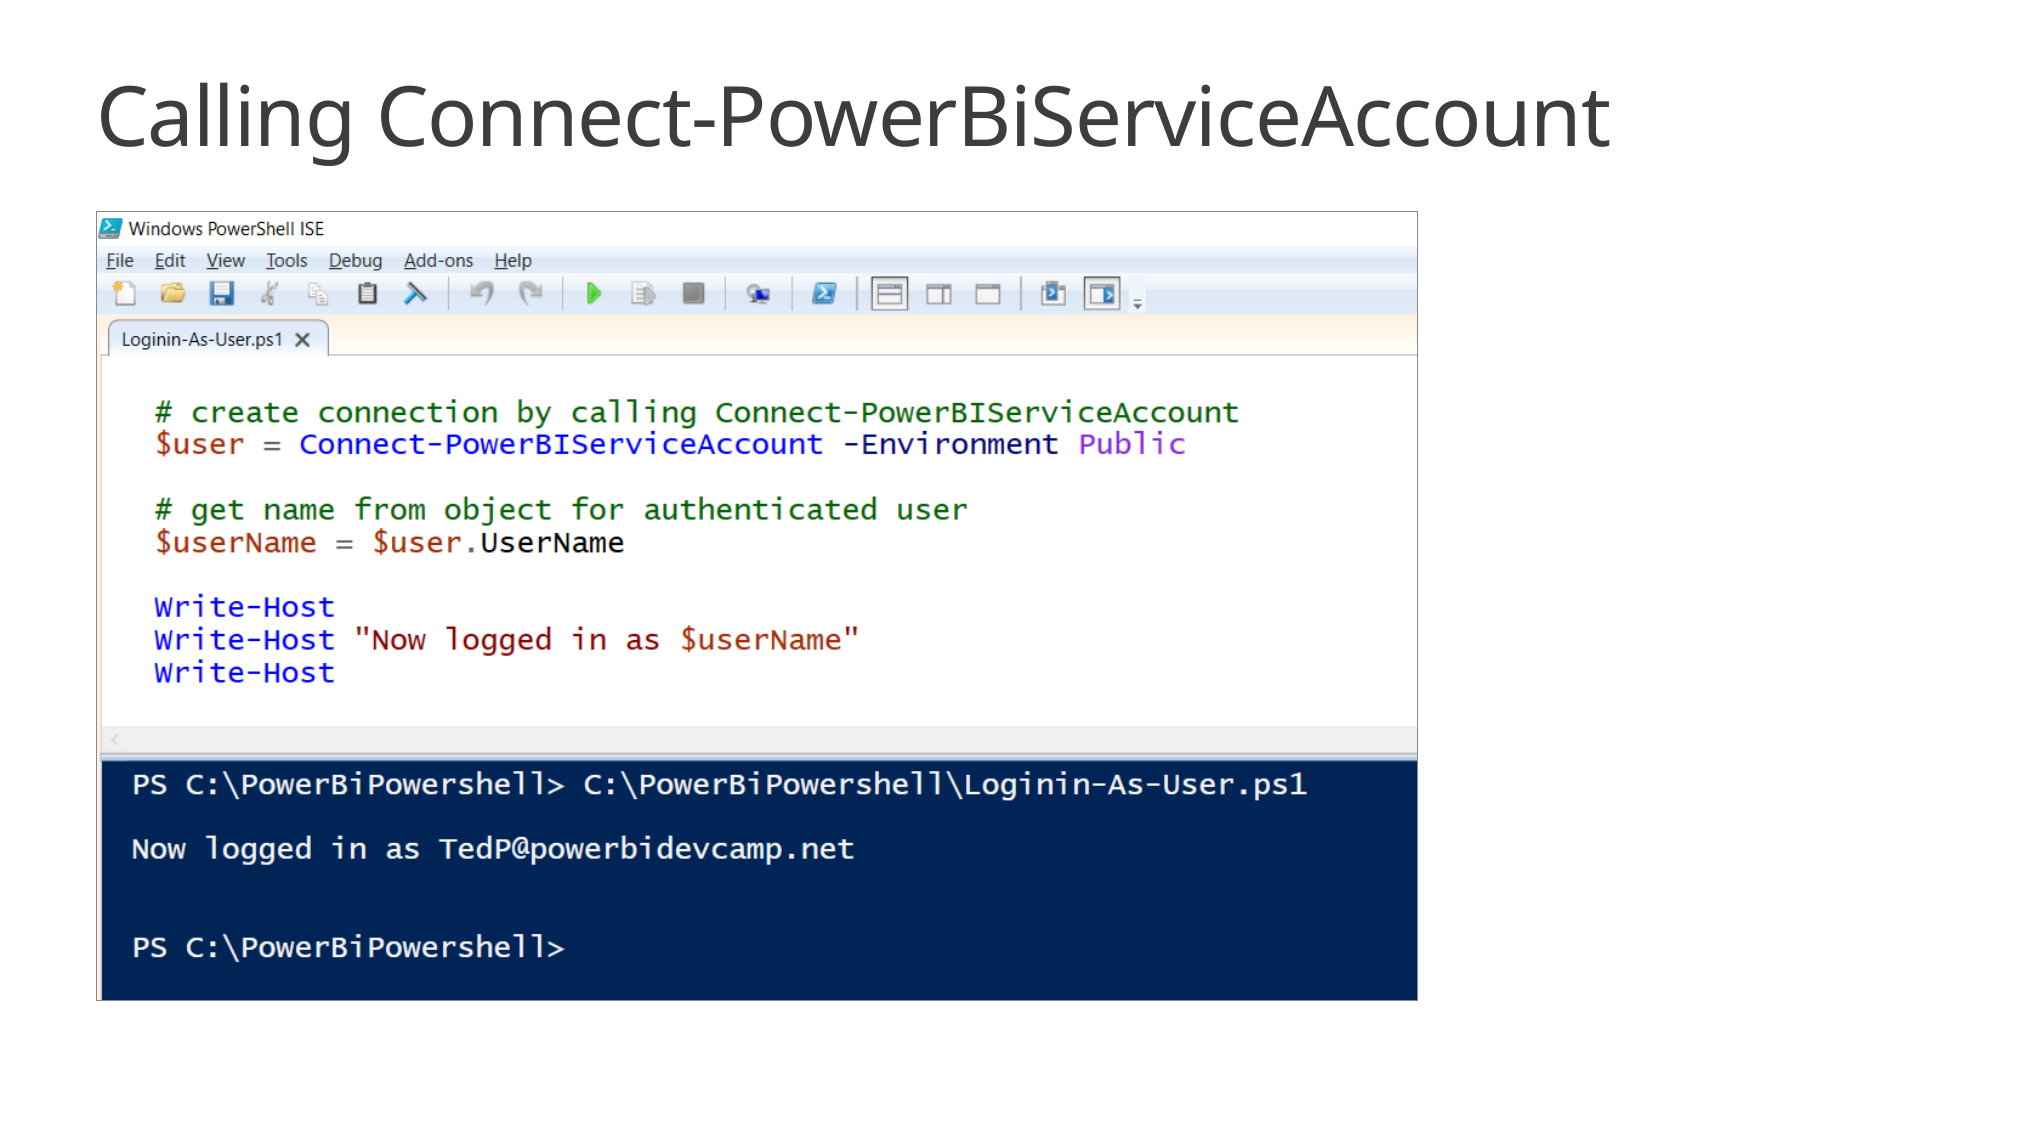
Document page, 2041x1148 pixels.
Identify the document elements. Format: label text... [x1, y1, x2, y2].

title Calling Connect-PowerBiServiceAccount [96, 75, 1941, 166]
picture [96, 211, 1419, 1001]
